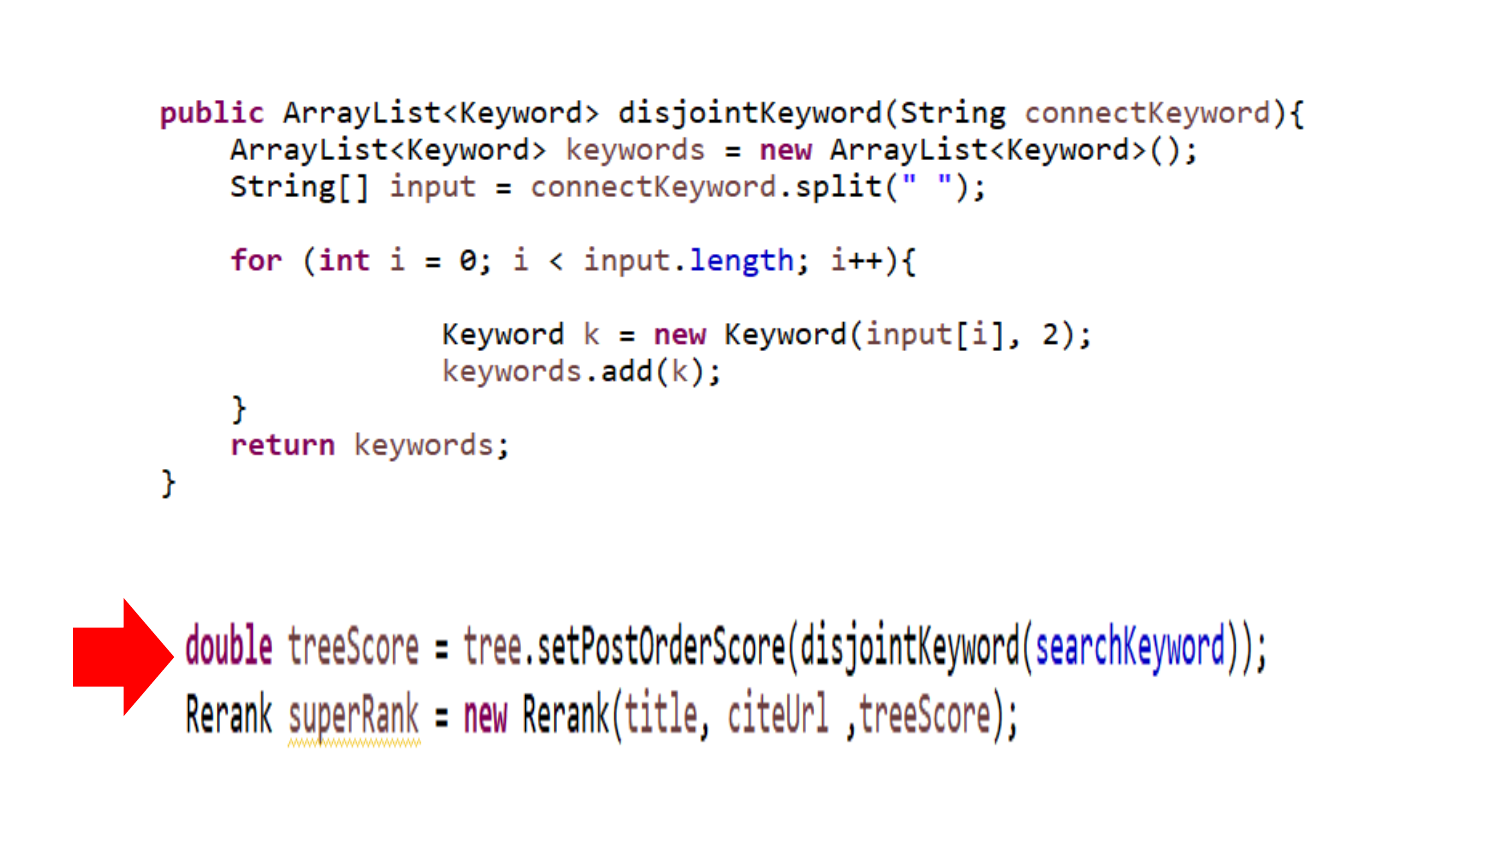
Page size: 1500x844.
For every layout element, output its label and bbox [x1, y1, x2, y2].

picture [147, 90, 1313, 505]
text_box [72, 597, 1340, 844]
